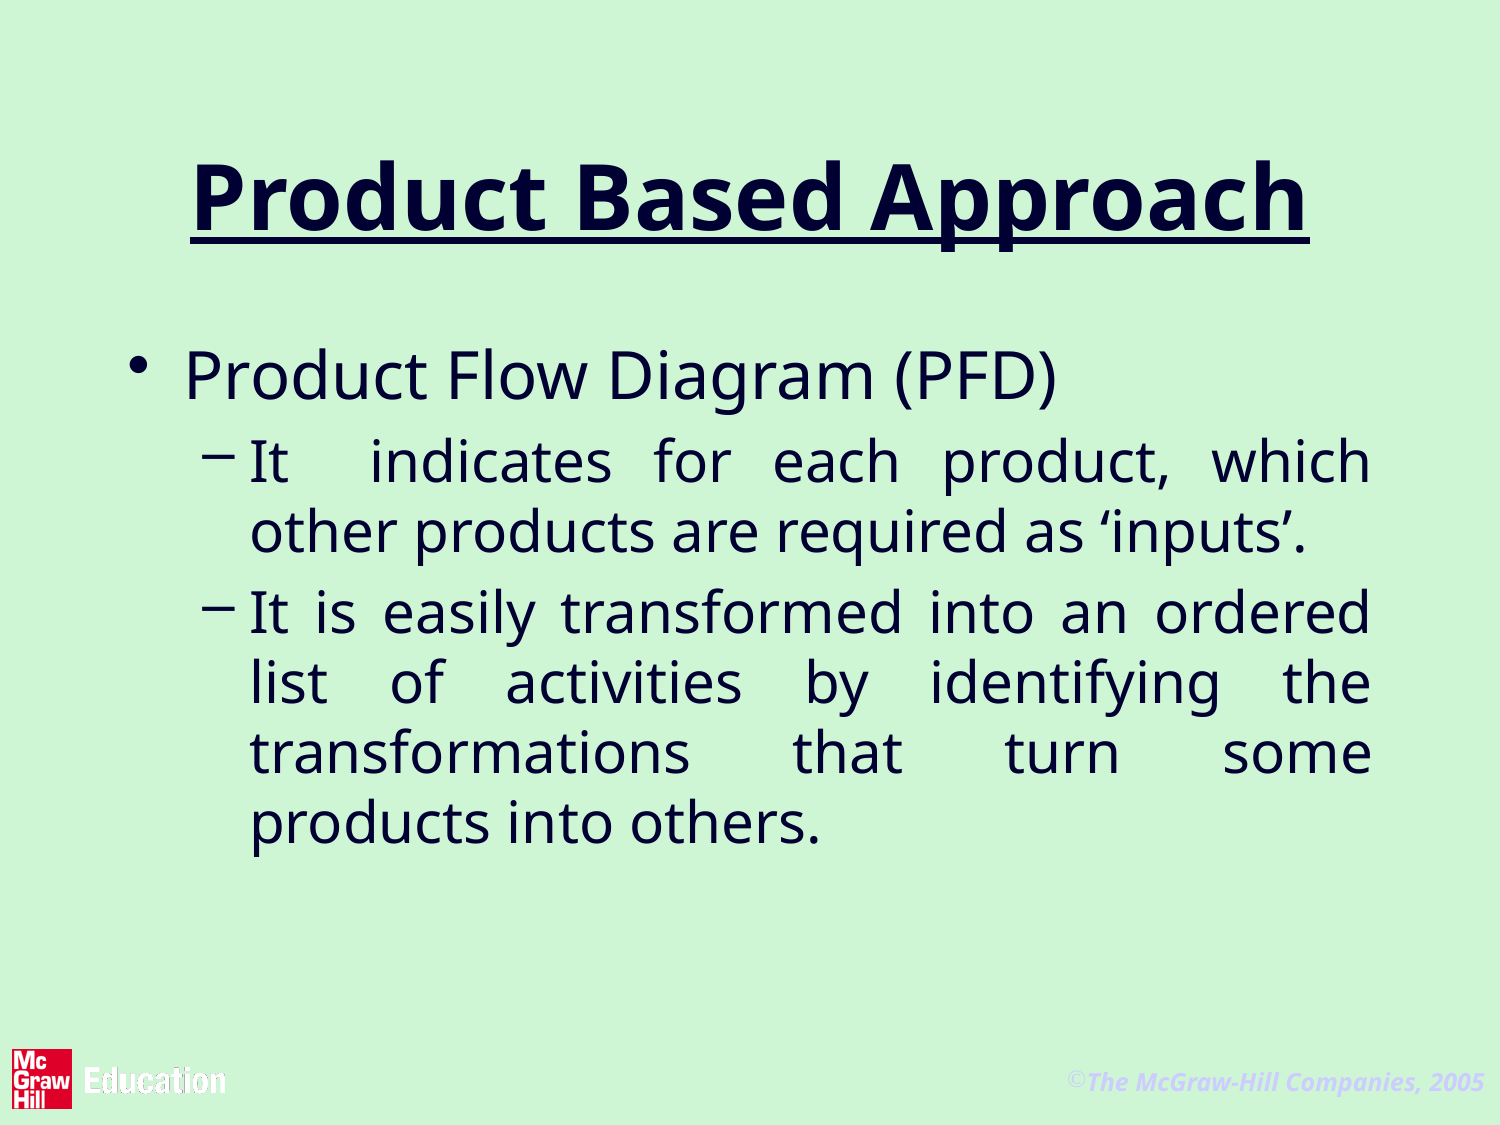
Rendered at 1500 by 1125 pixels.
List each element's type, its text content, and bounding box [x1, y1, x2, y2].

list Product Flow Diagram (PFD) It indicates for each product, which other products are required as ‘inputs’. It is easily transformed into an ordered list of activities by identifying the transformations that turn some products into others. [112, 324, 1388, 1001]
title Product Based Approach [112, 99, 1388, 288]
picture [12, 1049, 225, 1109]
